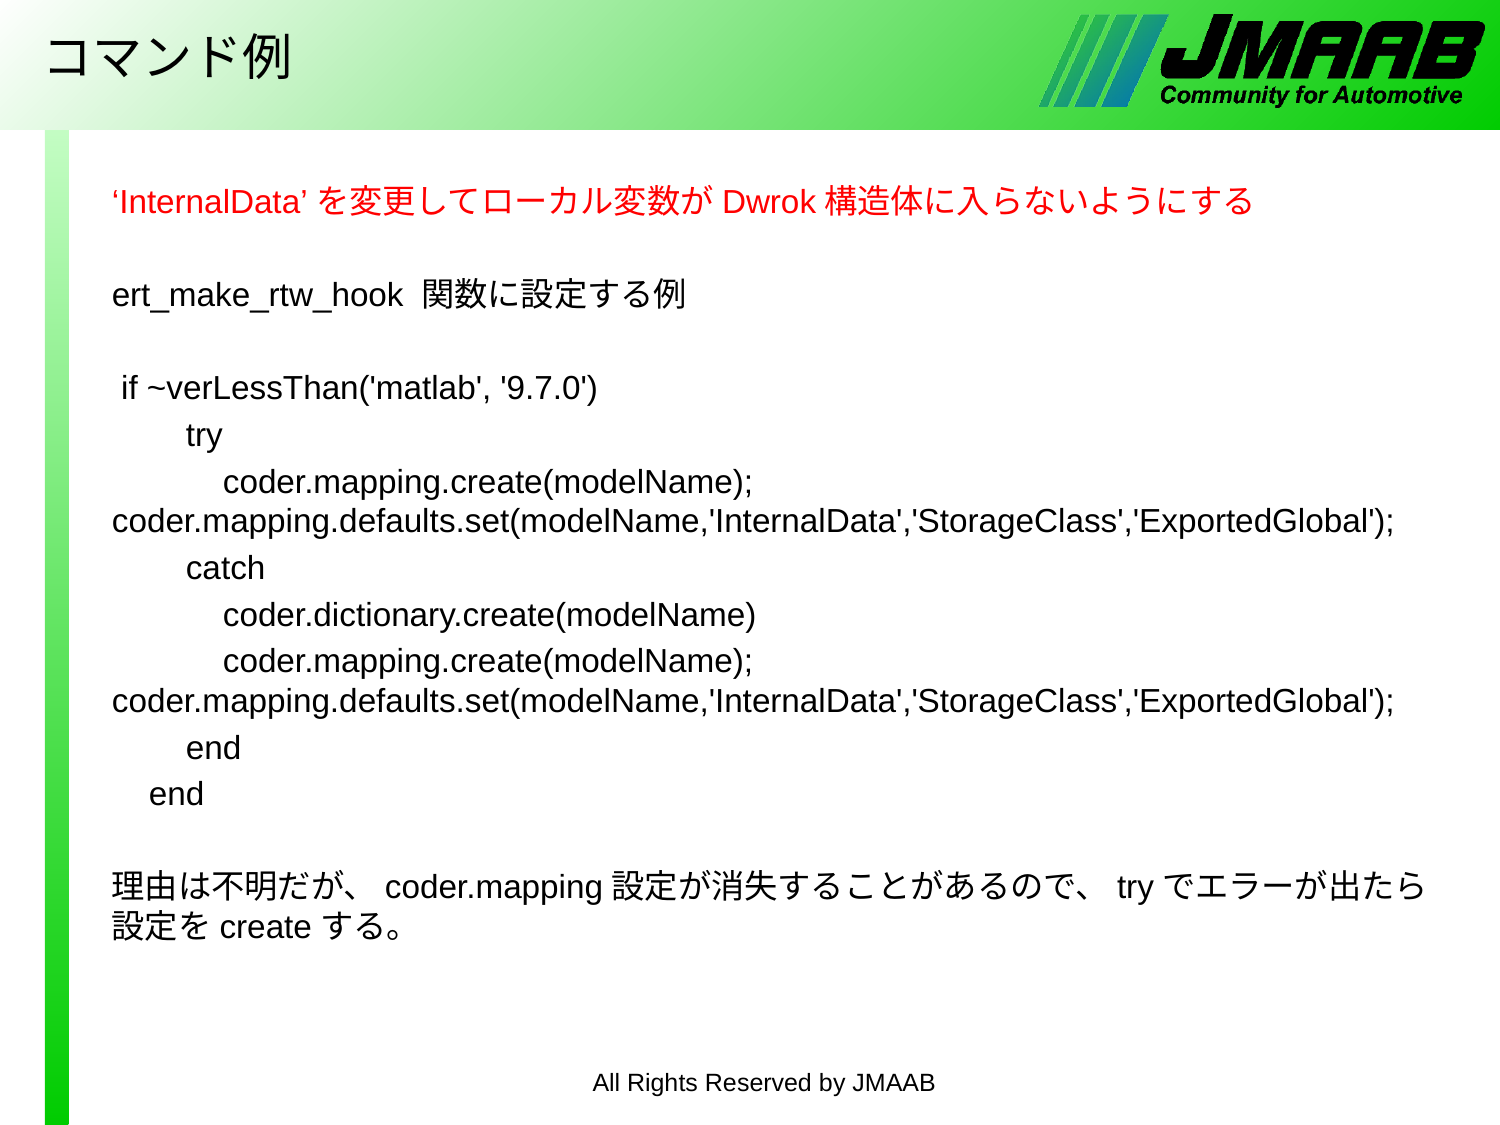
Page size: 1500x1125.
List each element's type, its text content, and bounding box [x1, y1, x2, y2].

picture [1036, 11, 1486, 109]
list ‘InternalData’を変更してローカル変数がDwrok構造体に入らないようにする ert_make_rtw_hook 関数に設定する例 if ~verLessThan('matlab', '9.7.0') try coder.mapping.create(modelName); coder.mapping.defaults.set(modelName,'InternalData','StorageClass','ExportedGlobal'); catch coder.dictionary.create(modelName) coder.mapping.create(modelName); coder.mapping.defaults.set(modelName,'InternalData','StorageClass','ExportedGlobal'); end end 理由は不明だが、coder.mapping設定が消失することがあるので、tryでエラーが出たら設定をcreateする。 [96, 172, 1447, 1047]
title コマンド例 [27, 21, 1057, 91]
